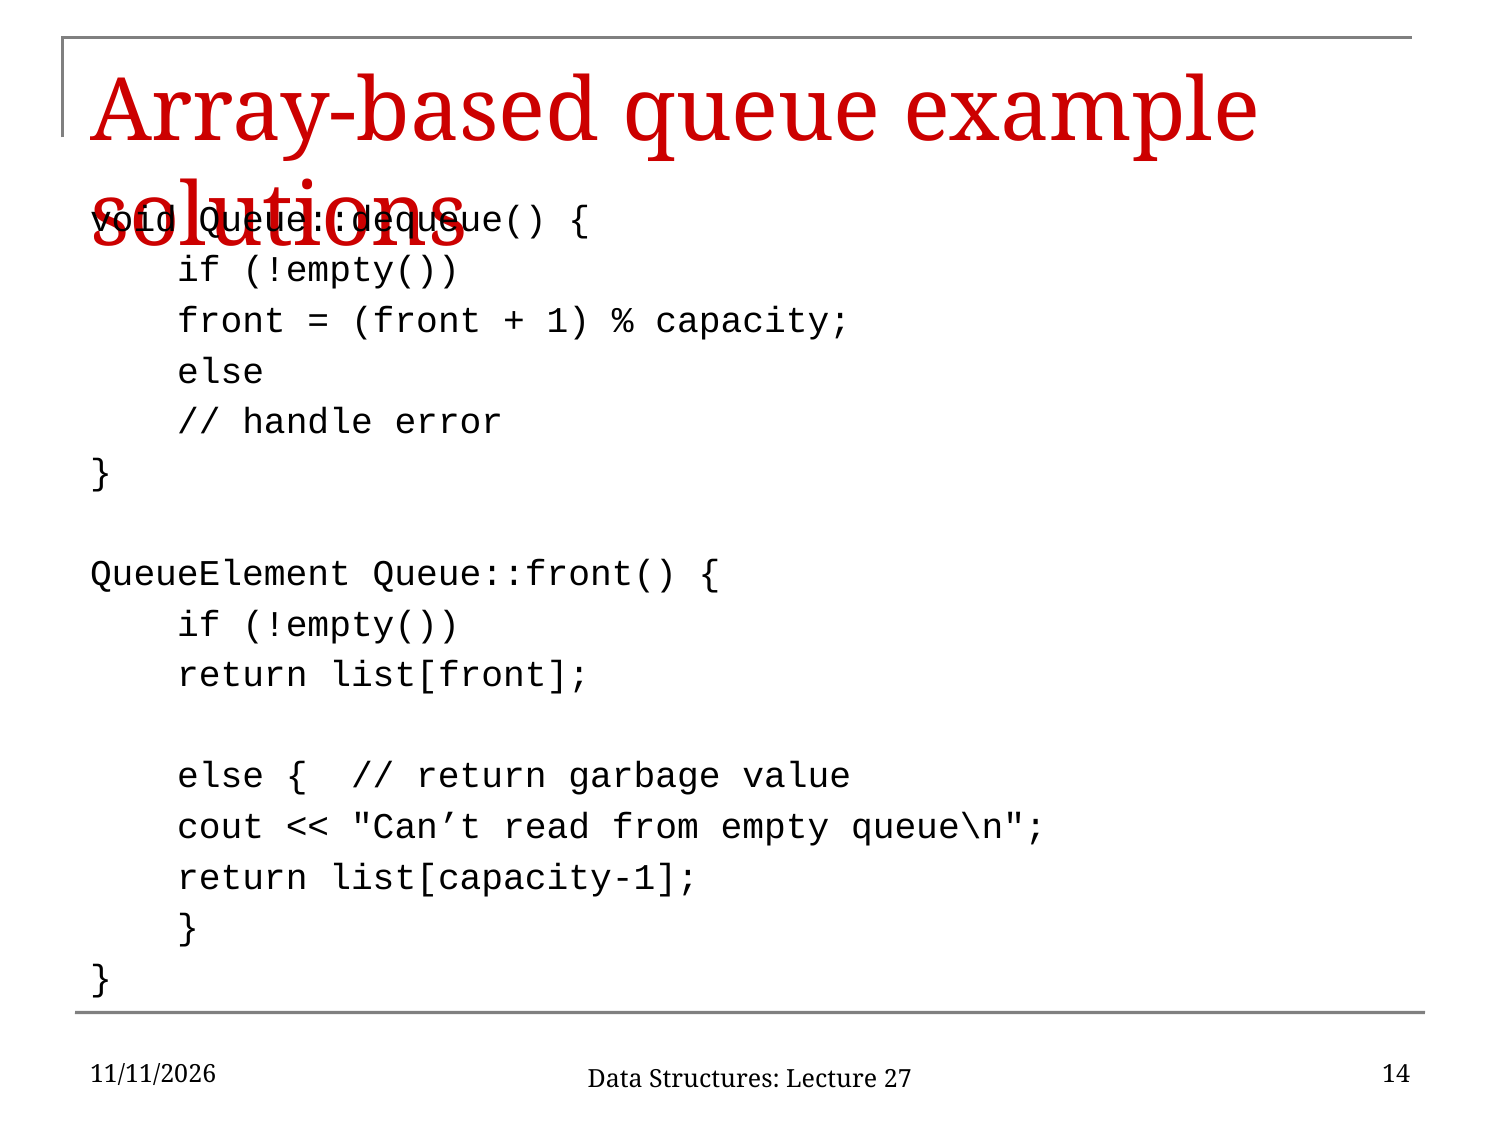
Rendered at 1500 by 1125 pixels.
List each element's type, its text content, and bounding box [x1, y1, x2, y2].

list void Queue::dequeue() { if (!empty()) front = (front + 1) % capacity; else // handle error } QueueElement Queue::front() { if (!empty()) return list[front]; else { // return garbage value cout << "Can’t read from empty queue\n"; return list[capacity-1]; } } [75, 187, 1425, 1006]
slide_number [74, 1023, 426, 1100]
slide_number 14 [1074, 1023, 1426, 1100]
title Array-based queue example solutions [75, 45, 1425, 163]
footer Data Structures: Lecture 27 [512, 1024, 988, 1101]
